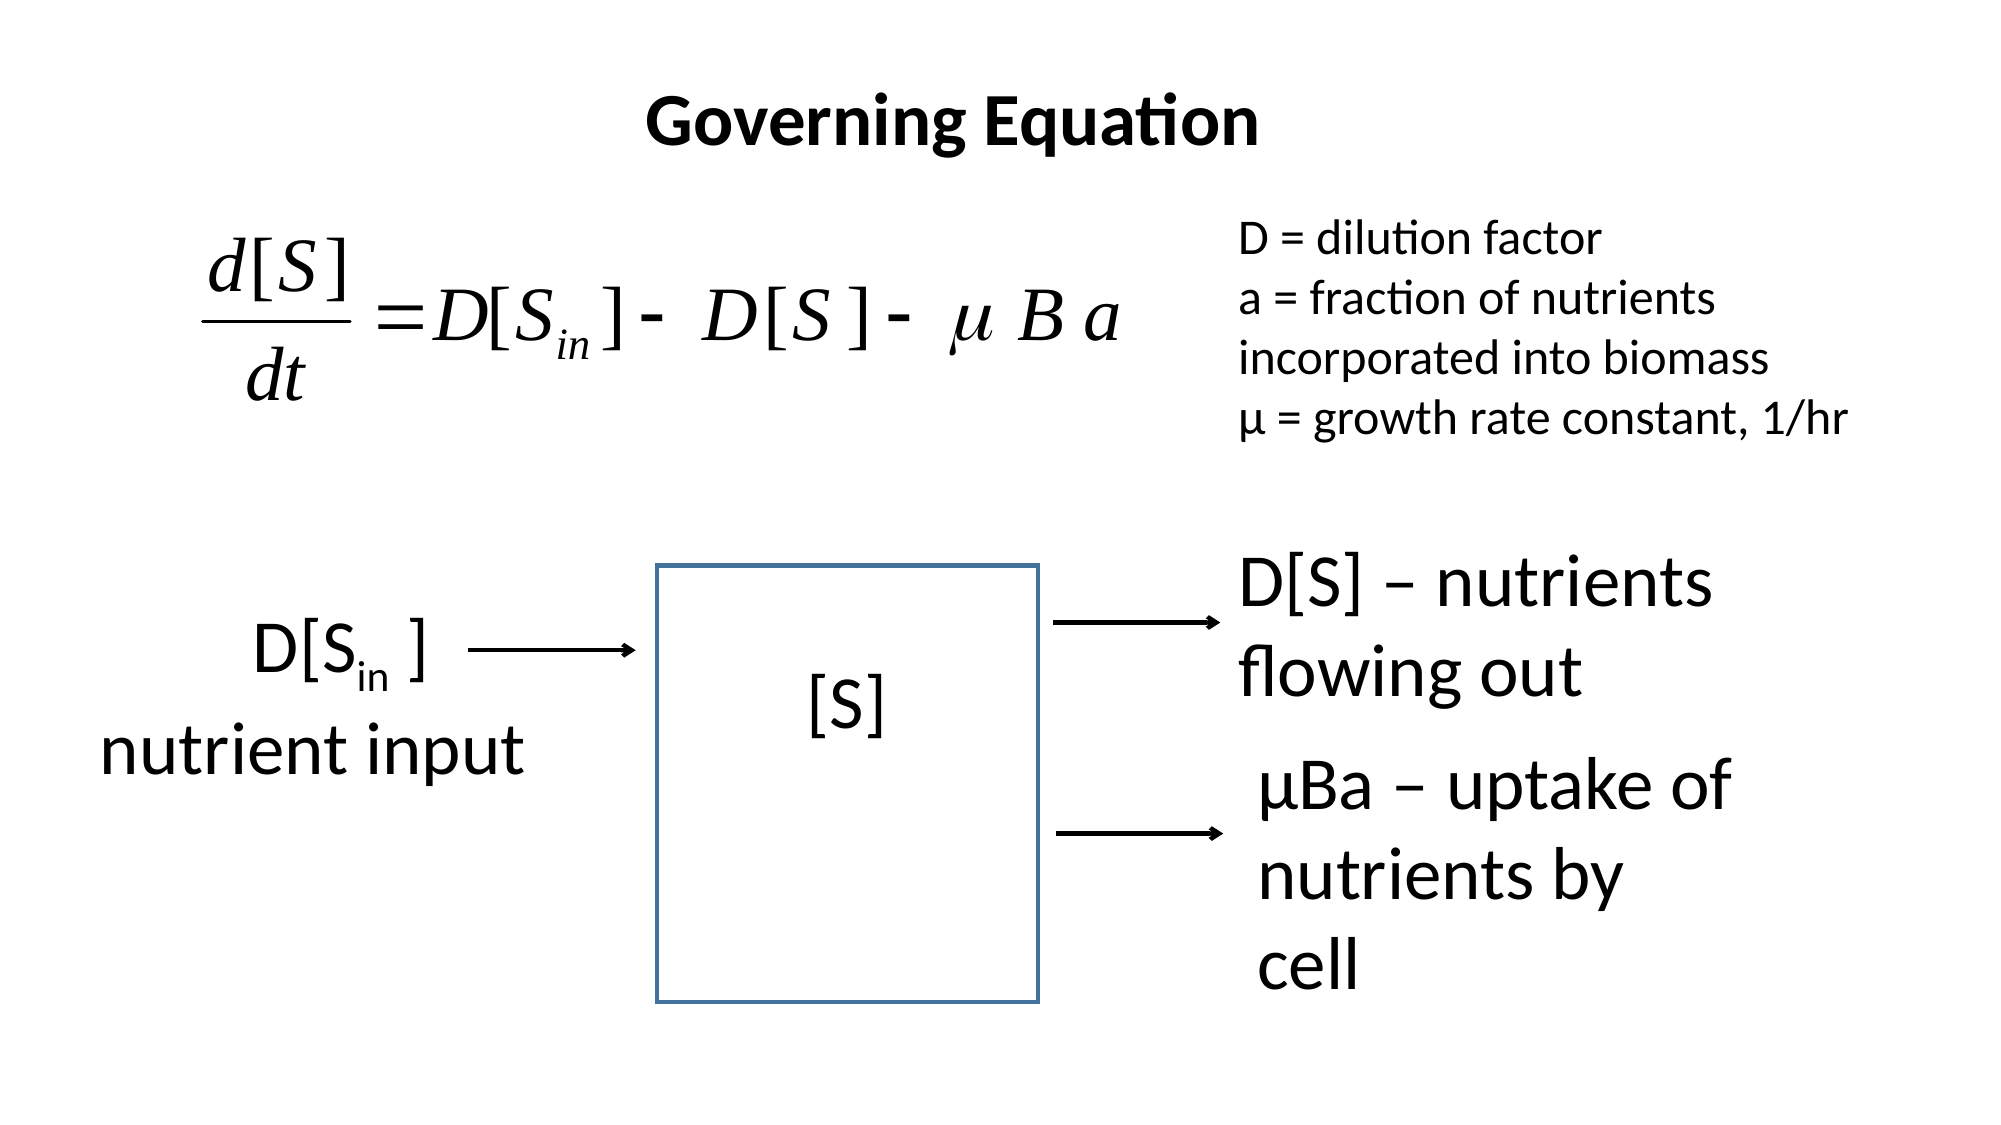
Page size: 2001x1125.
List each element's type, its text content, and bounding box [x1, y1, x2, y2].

text_box D[S] – nutrients flowing out [1223, 523, 1840, 719]
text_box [189, 218, 1159, 418]
text_box [656, 565, 1039, 1003]
text_box D[Sin ] nutrient input [85, 589, 551, 797]
text_box D = dilution factor a = fraction of nutrients incorporated into biomass µ = growth rate constant, 1/hr [1223, 197, 1909, 512]
text_box Governing Equation [630, 63, 1276, 169]
text_box [S] [792, 646, 903, 752]
text_box µBa – uptake of nutrients by cell [1242, 727, 1750, 1012]
